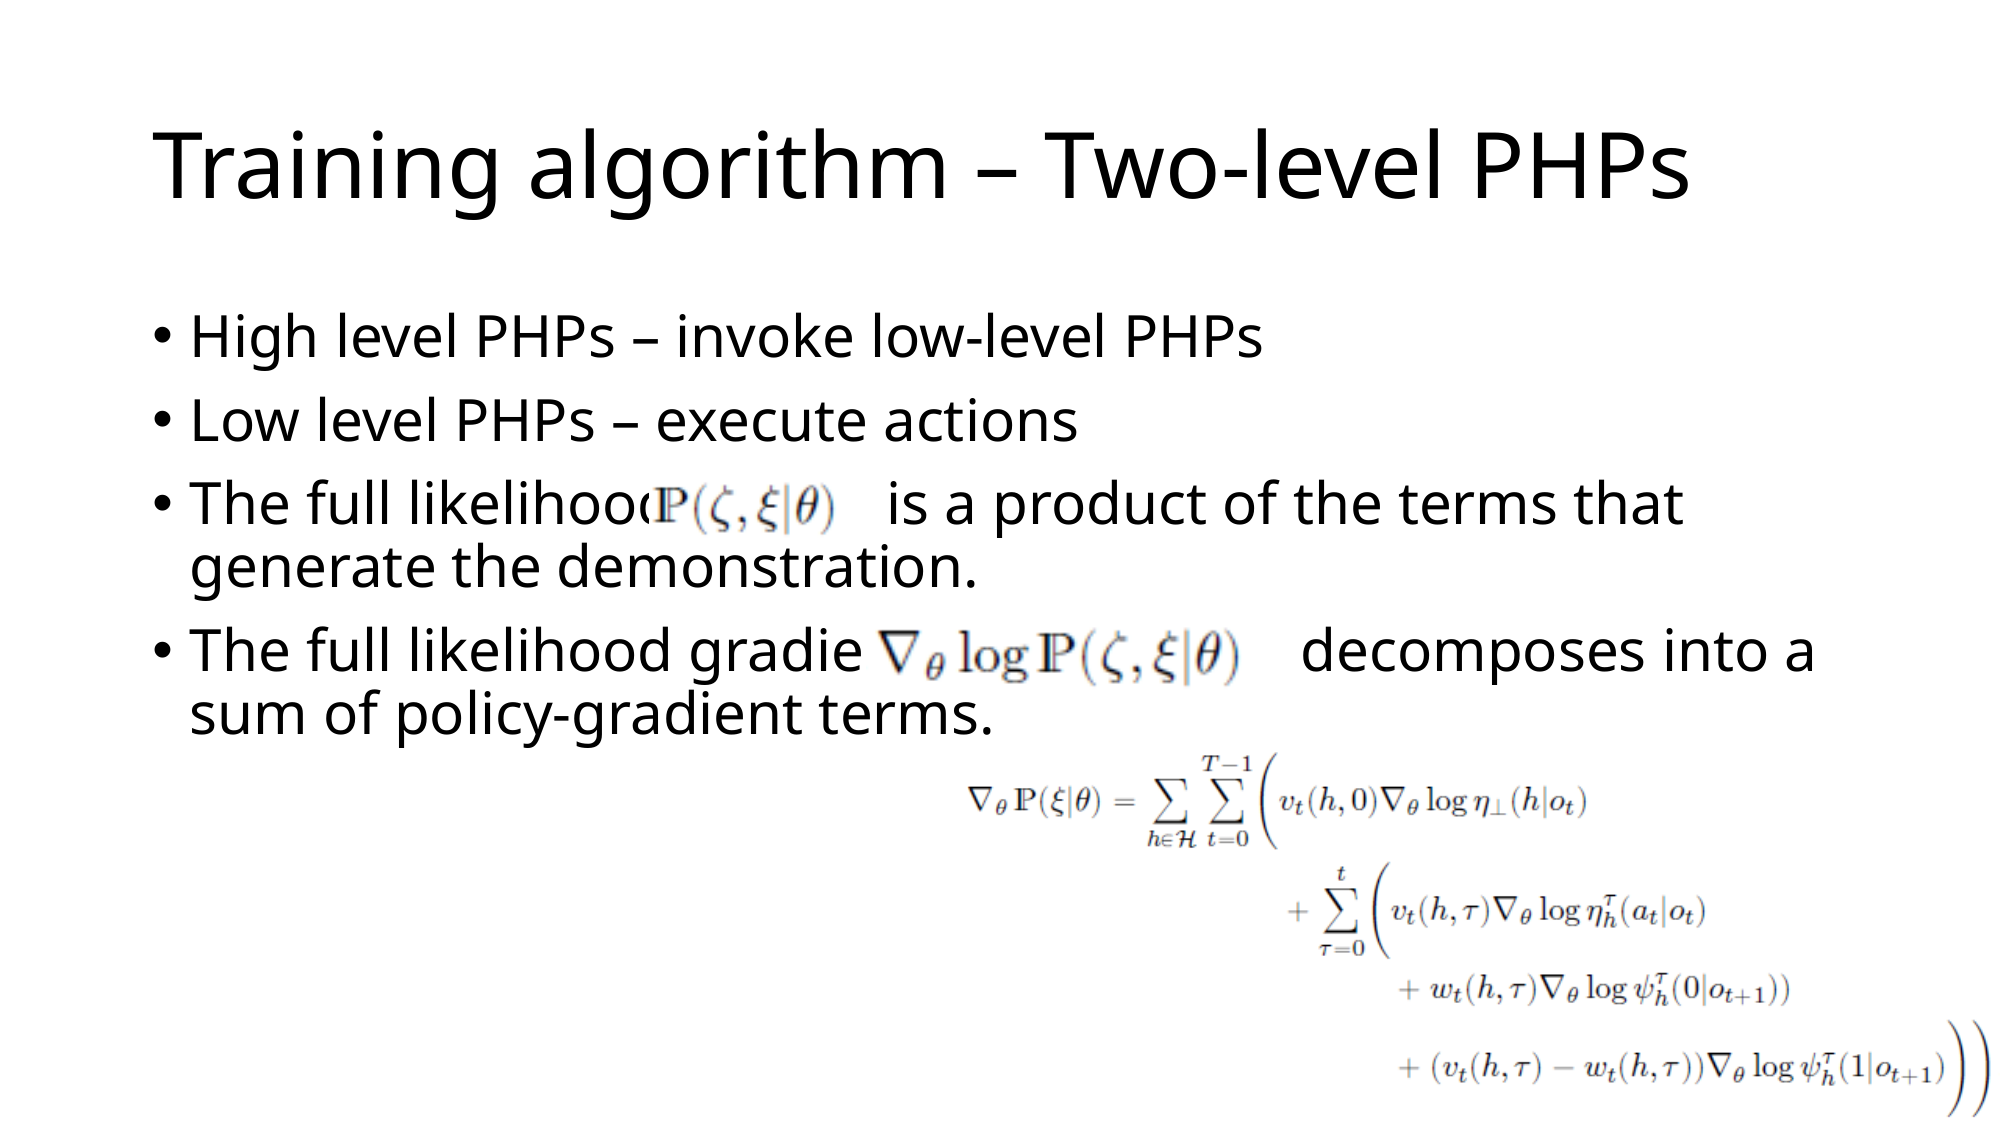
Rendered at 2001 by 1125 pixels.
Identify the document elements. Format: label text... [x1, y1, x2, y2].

picture [866, 626, 1252, 692]
list High level PHPs – invoke low-level PHPs Low level PHPs – execute actions The full likelihood is a product of the terms that generate the demonstration. The full likelihood gradient decomposes into a sum of policy-gradient terms. [137, 299, 1863, 1014]
title Training algorithm – Two-level PHPs [137, 59, 1863, 278]
picture [648, 476, 841, 540]
picture [967, 751, 2000, 1125]
